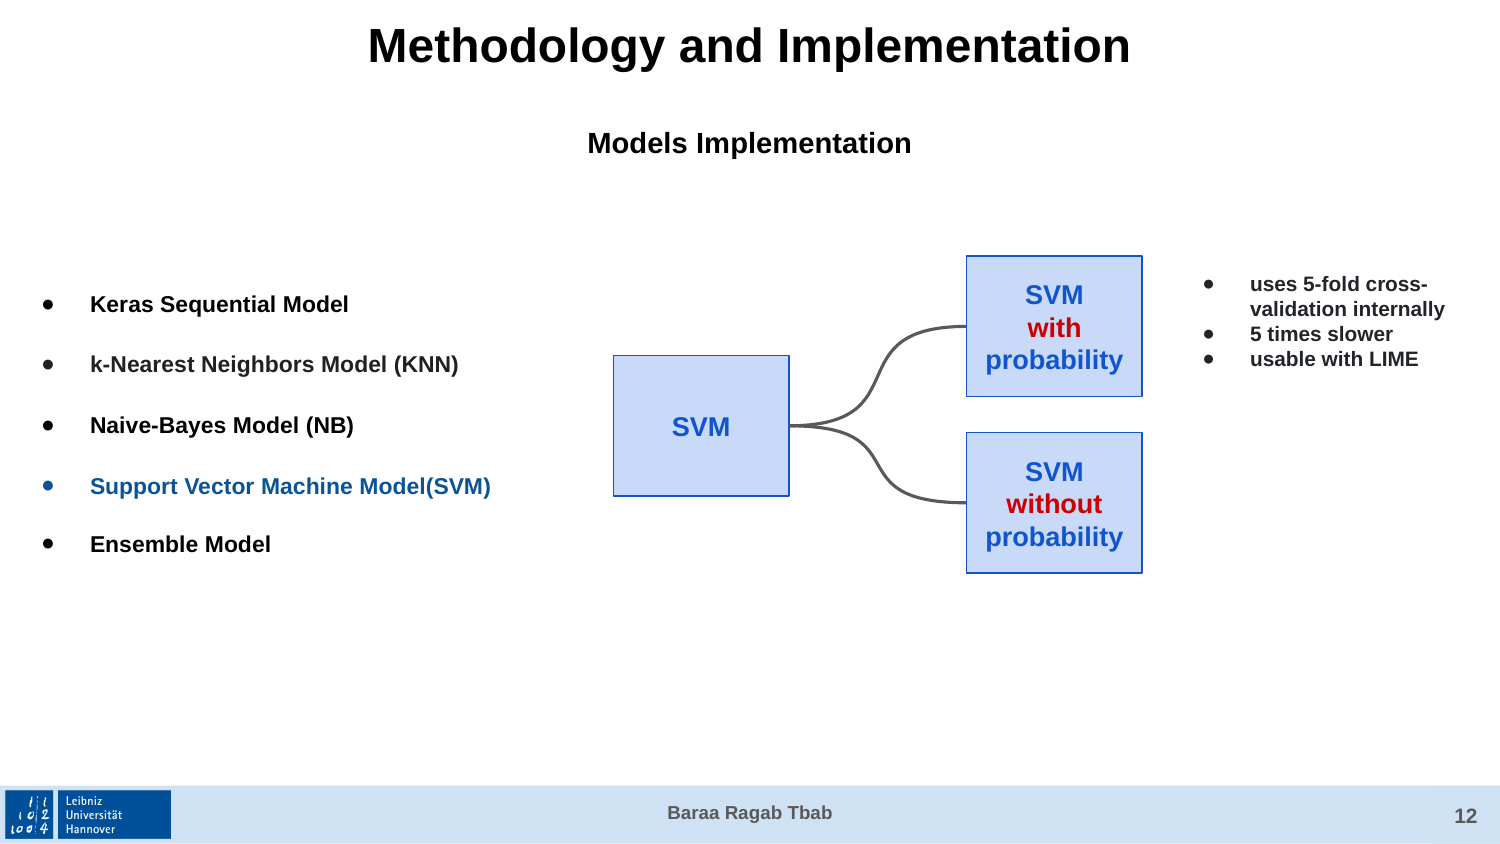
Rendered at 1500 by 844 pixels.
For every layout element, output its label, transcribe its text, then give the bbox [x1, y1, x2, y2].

text_box 12 [1431, 785, 1500, 844]
text_box Support Vector Machine Model(SVM) [0, 457, 582, 513]
text_box uses 5-fold cross-validation internally 5 times slower usable with LIME [1160, 256, 1500, 386]
text_box Naive-Bayes Model (NB) [0, 396, 613, 452]
text_box Models Implementation [572, 108, 928, 174]
text_box SVM without probability [966, 432, 1143, 574]
text_box SVM with probability [966, 256, 1143, 397]
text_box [788, 326, 967, 425]
picture [0, 785, 176, 844]
text_box k-Nearest Neighbors Model (KNN) [0, 336, 721, 392]
subtitle Methodology and Implementation [0, 0, 1500, 109]
text_box Ensemble Model [0, 515, 355, 571]
text_box SVM [613, 355, 783, 497]
text_box Keras Sequential Model [0, 275, 721, 331]
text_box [788, 425, 967, 504]
subtitle Baraa Ragab Tbab [176, 785, 1431, 844]
